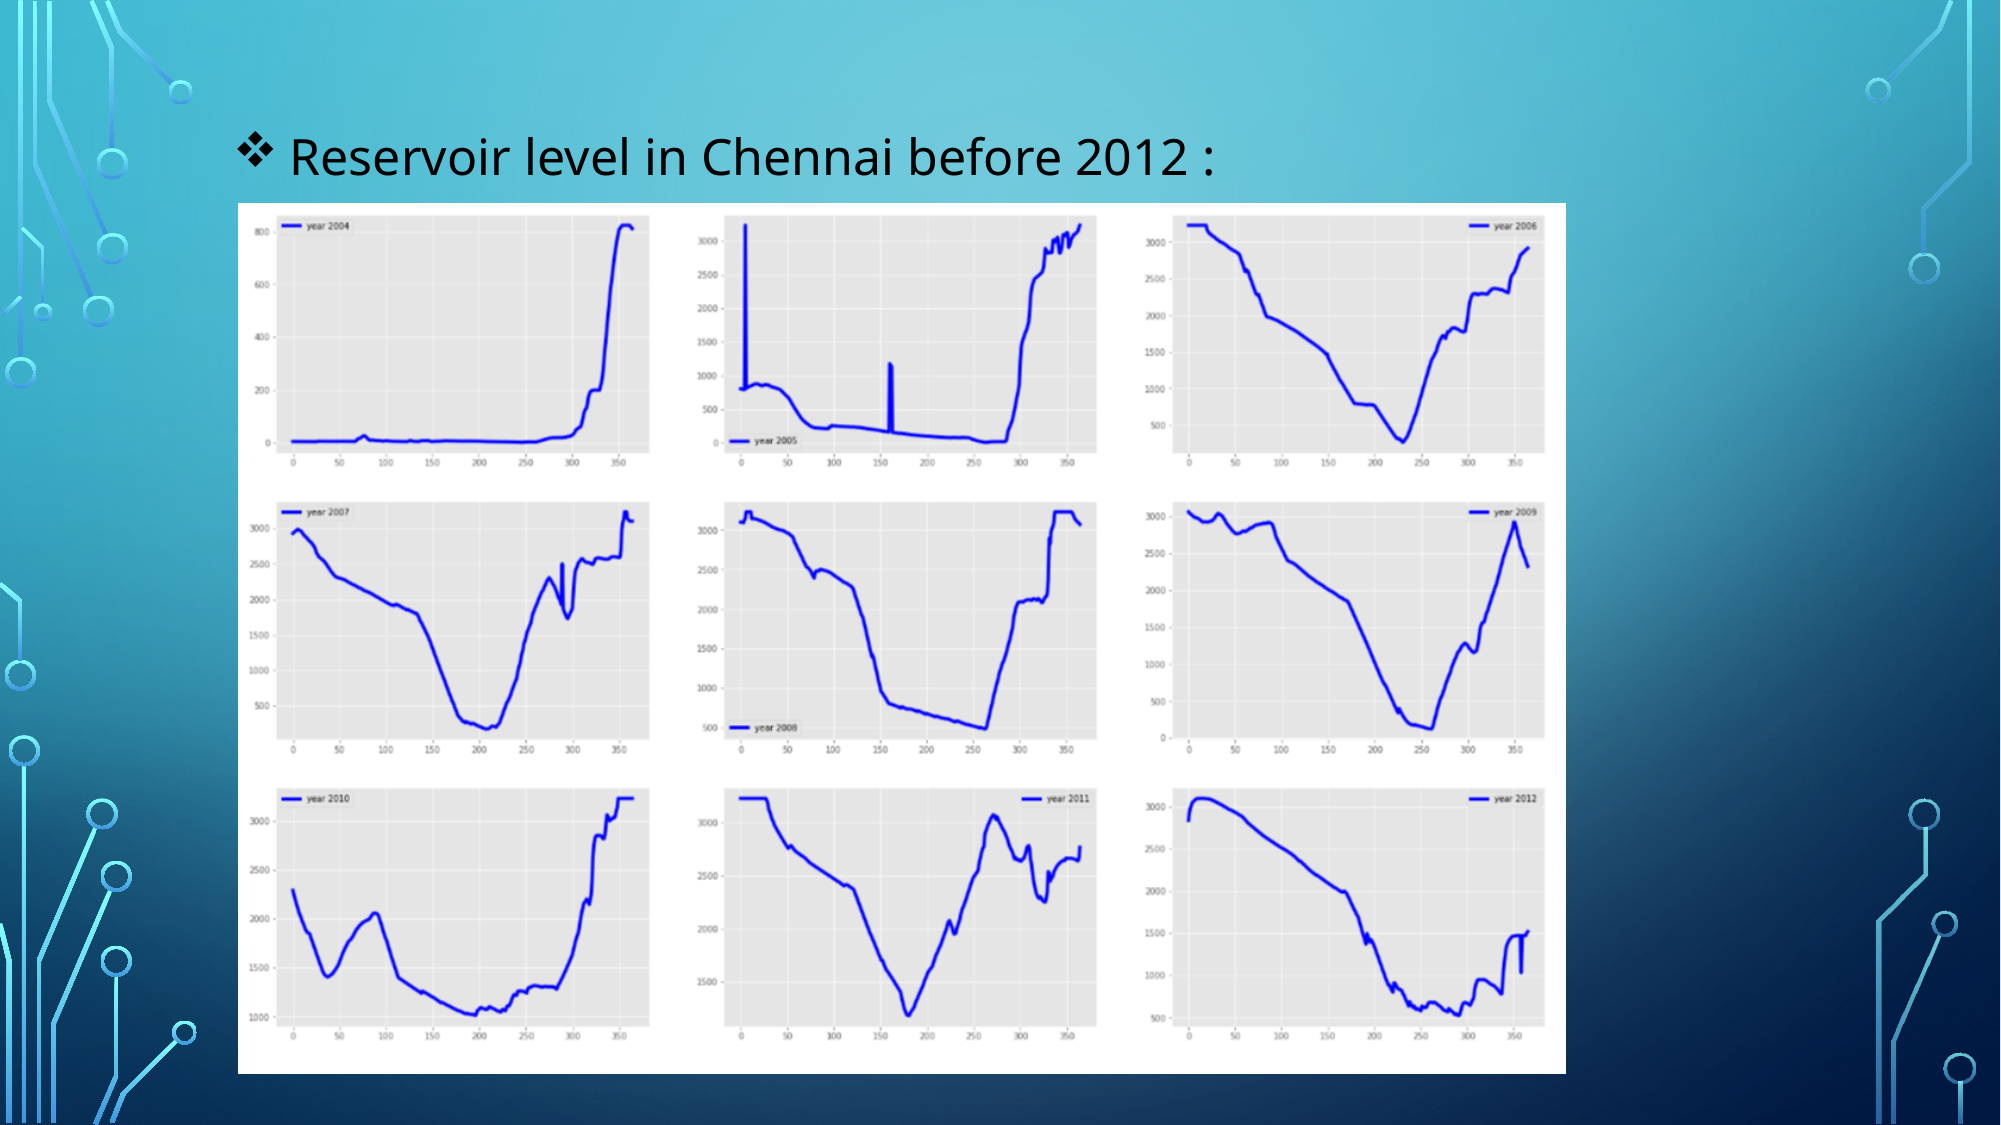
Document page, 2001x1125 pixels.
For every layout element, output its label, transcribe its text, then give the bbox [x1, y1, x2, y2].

text_box Reservoir level in Chennai before 2012 : [218, 117, 1717, 313]
picture [238, 203, 1566, 1075]
